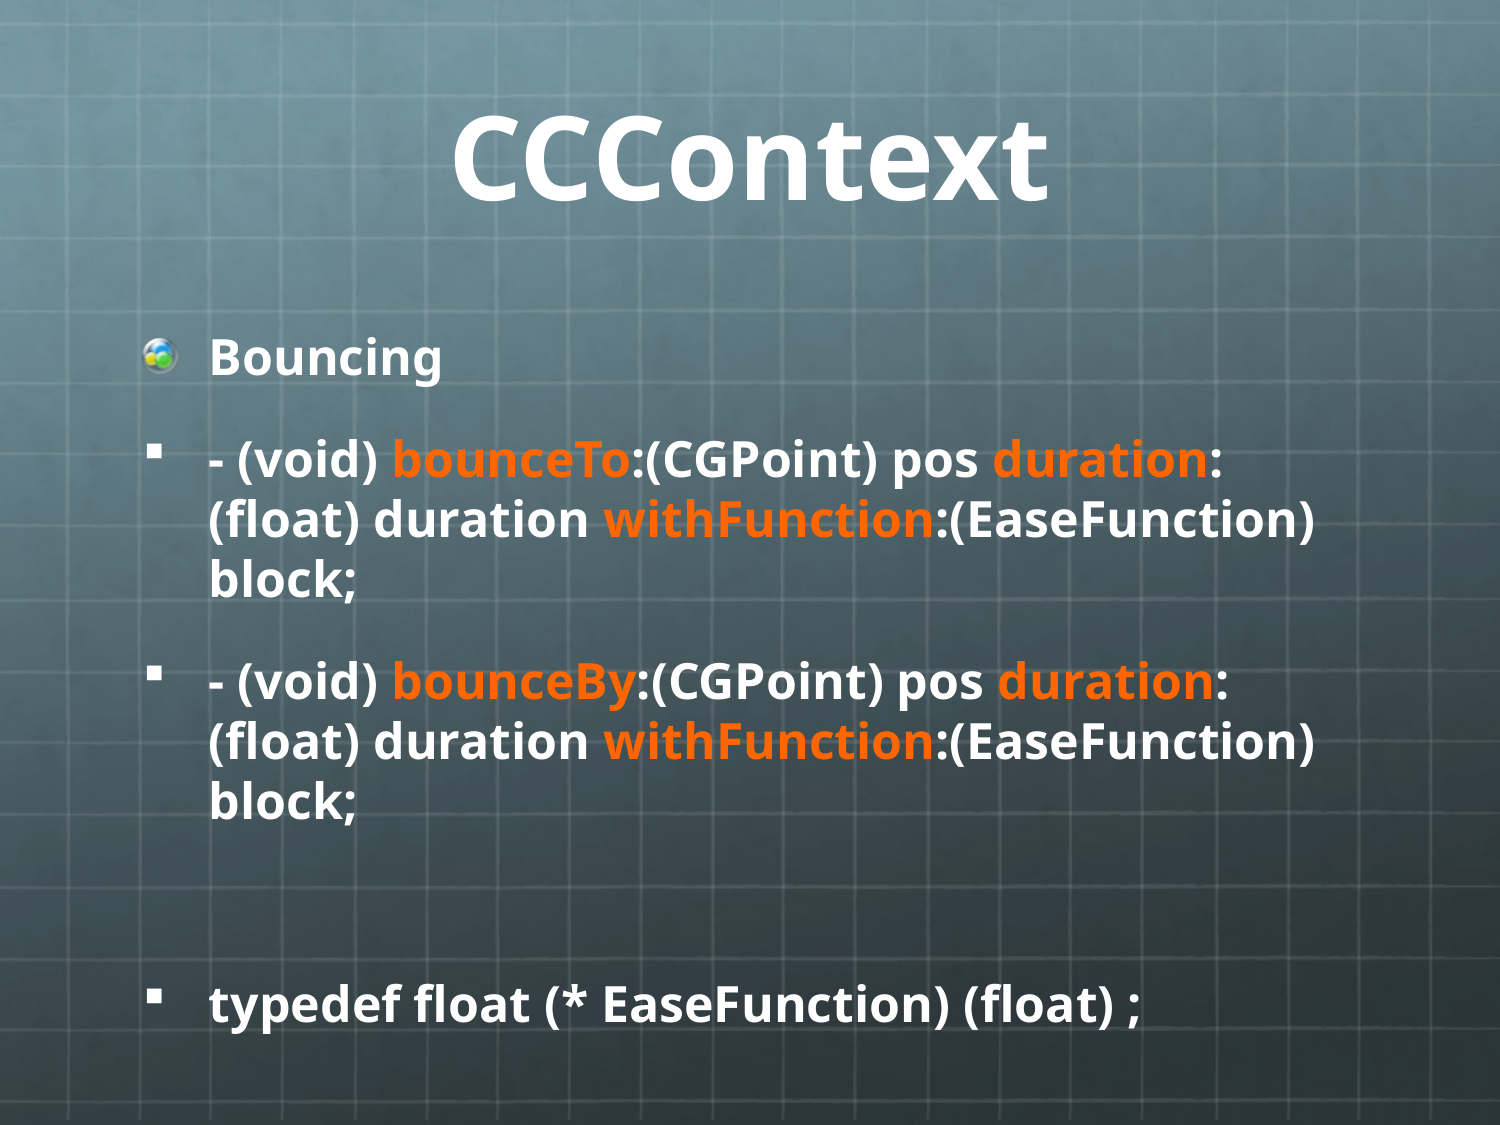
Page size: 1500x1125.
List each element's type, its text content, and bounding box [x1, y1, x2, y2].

picture [0, 0, 1500, 1125]
title CCContext [127, 17, 1372, 289]
list Bouncing - (void) bounceTo:(CGPoint) pos duration:(float) duration withFunction:(EaseFunction) block; - (void) bounceBy:(CGPoint) pos duration:(float) duration withFunction:(EaseFunction) block; typedef float (* EaseFunction) (float) ; [127, 318, 1372, 1099]
